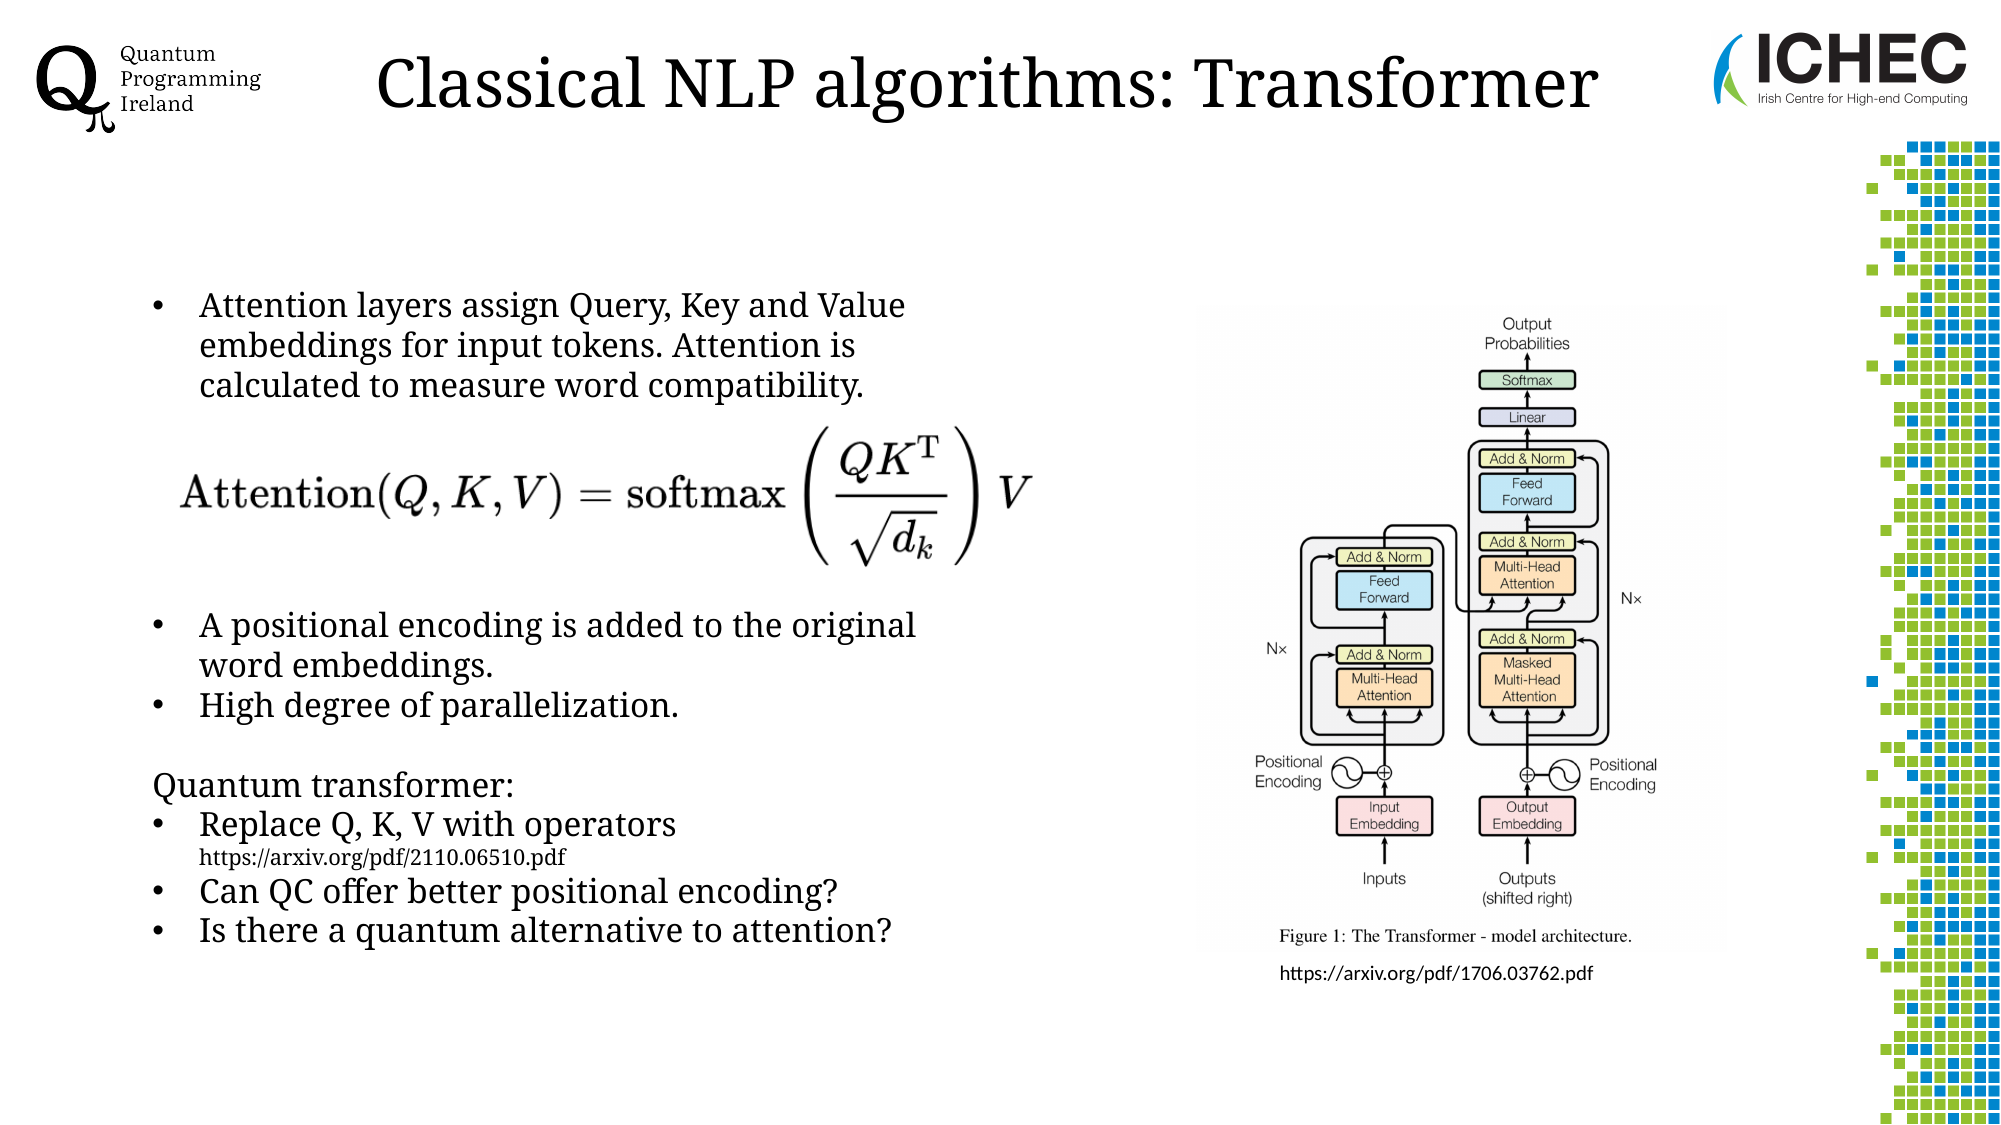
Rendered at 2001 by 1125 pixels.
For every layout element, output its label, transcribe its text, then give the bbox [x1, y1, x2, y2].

picture [1851, 140, 2001, 1125]
picture [1711, 30, 1970, 108]
text_box Attention layers assign Query, Key and Value embeddings for input tokens. Attention is calculated to measure word compatibility. A positional encoding is added to the original word embeddings. High degree of parallelization. Quantum transformer: Replace Q, K, V with operators https://arxiv.org/pdf/2110.06510.pdf Can QC offer better positional encoding? Is there a quantum alternative to attention? [137, 277, 1019, 1047]
title Classical NLP algorithms: Transformer [313, 31, 1662, 141]
text_box https://arxiv.org/pdf/1706.03762.pdf [1264, 952, 1609, 992]
picture [30, 37, 265, 135]
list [158, 405, 1082, 589]
picture [1196, 305, 1727, 952]
